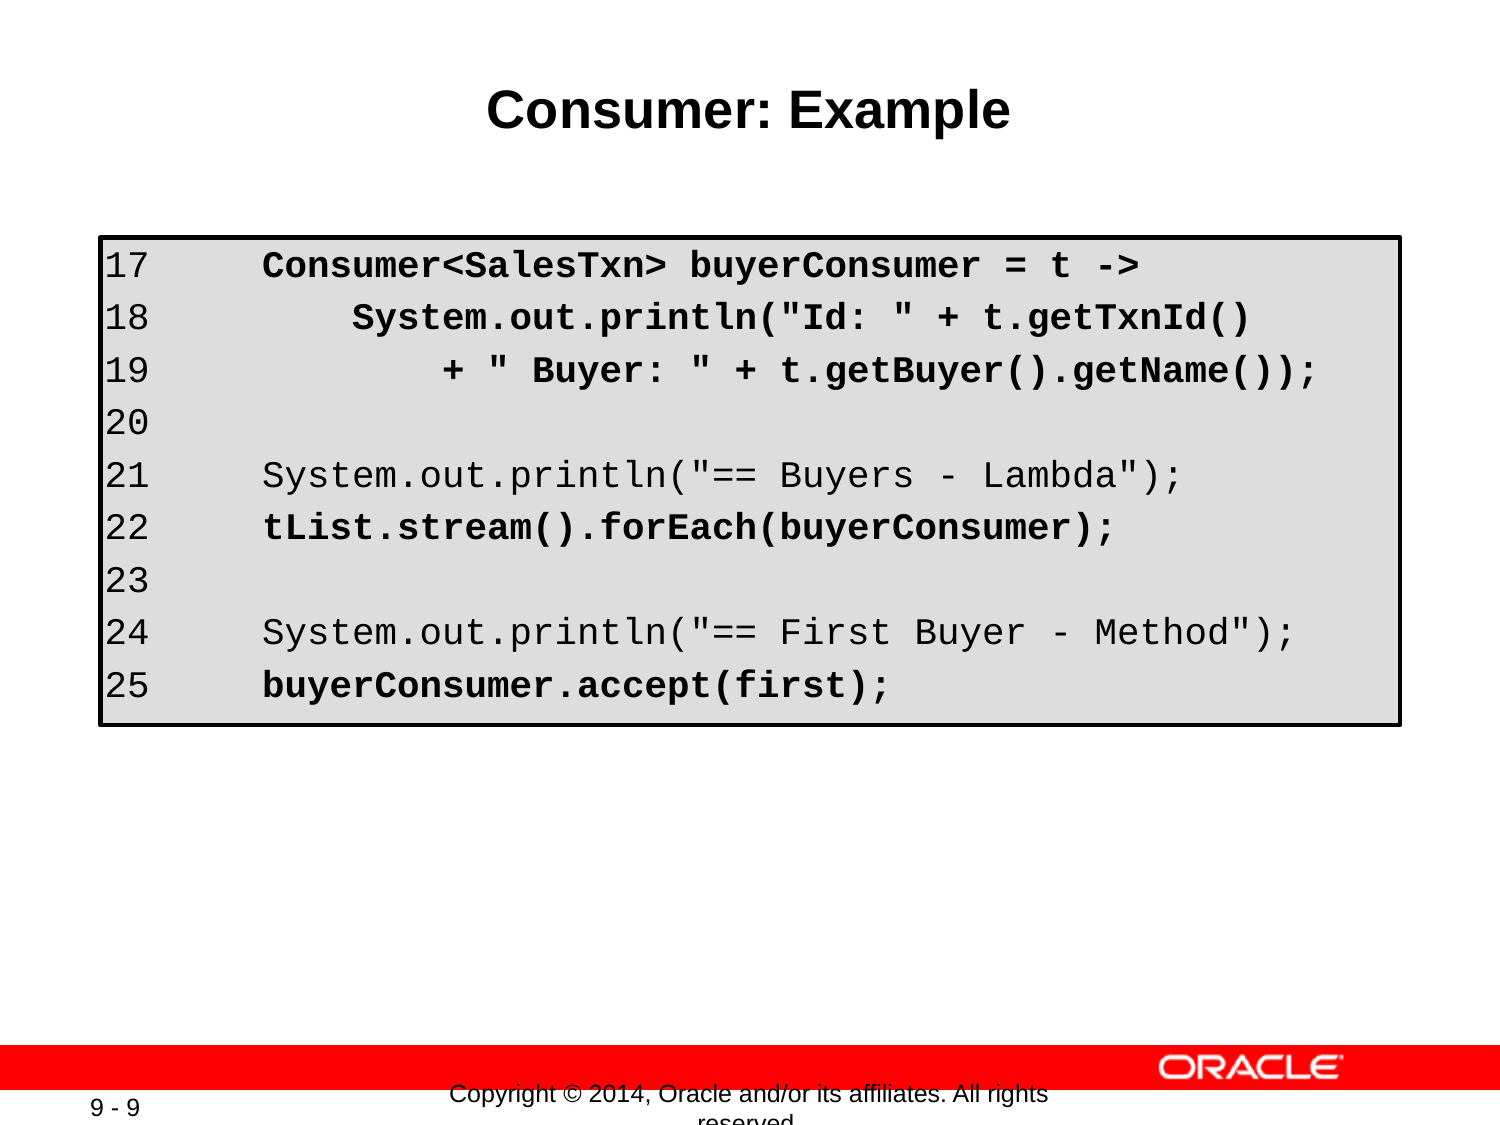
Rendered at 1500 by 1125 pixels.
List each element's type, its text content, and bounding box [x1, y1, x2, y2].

title Consumer: Example [99, 72, 1399, 216]
picture [0, 1045, 1500, 1090]
list 17 Consumer<SalesTxn> buyerConsumer = t -> 18 System.out.println("Id: " + t.getTxnId() 19 + " Buyer: " + t.getBuyer().getName()); 20 21 System.out.println("== Buyers - Lambda"); 22 tList.stream().forEach(buyerConsumer); 23 24 System.out.println("== First Buyer - Method"); 25 buyerConsumer.accept(first); [99, 237, 1399, 833]
